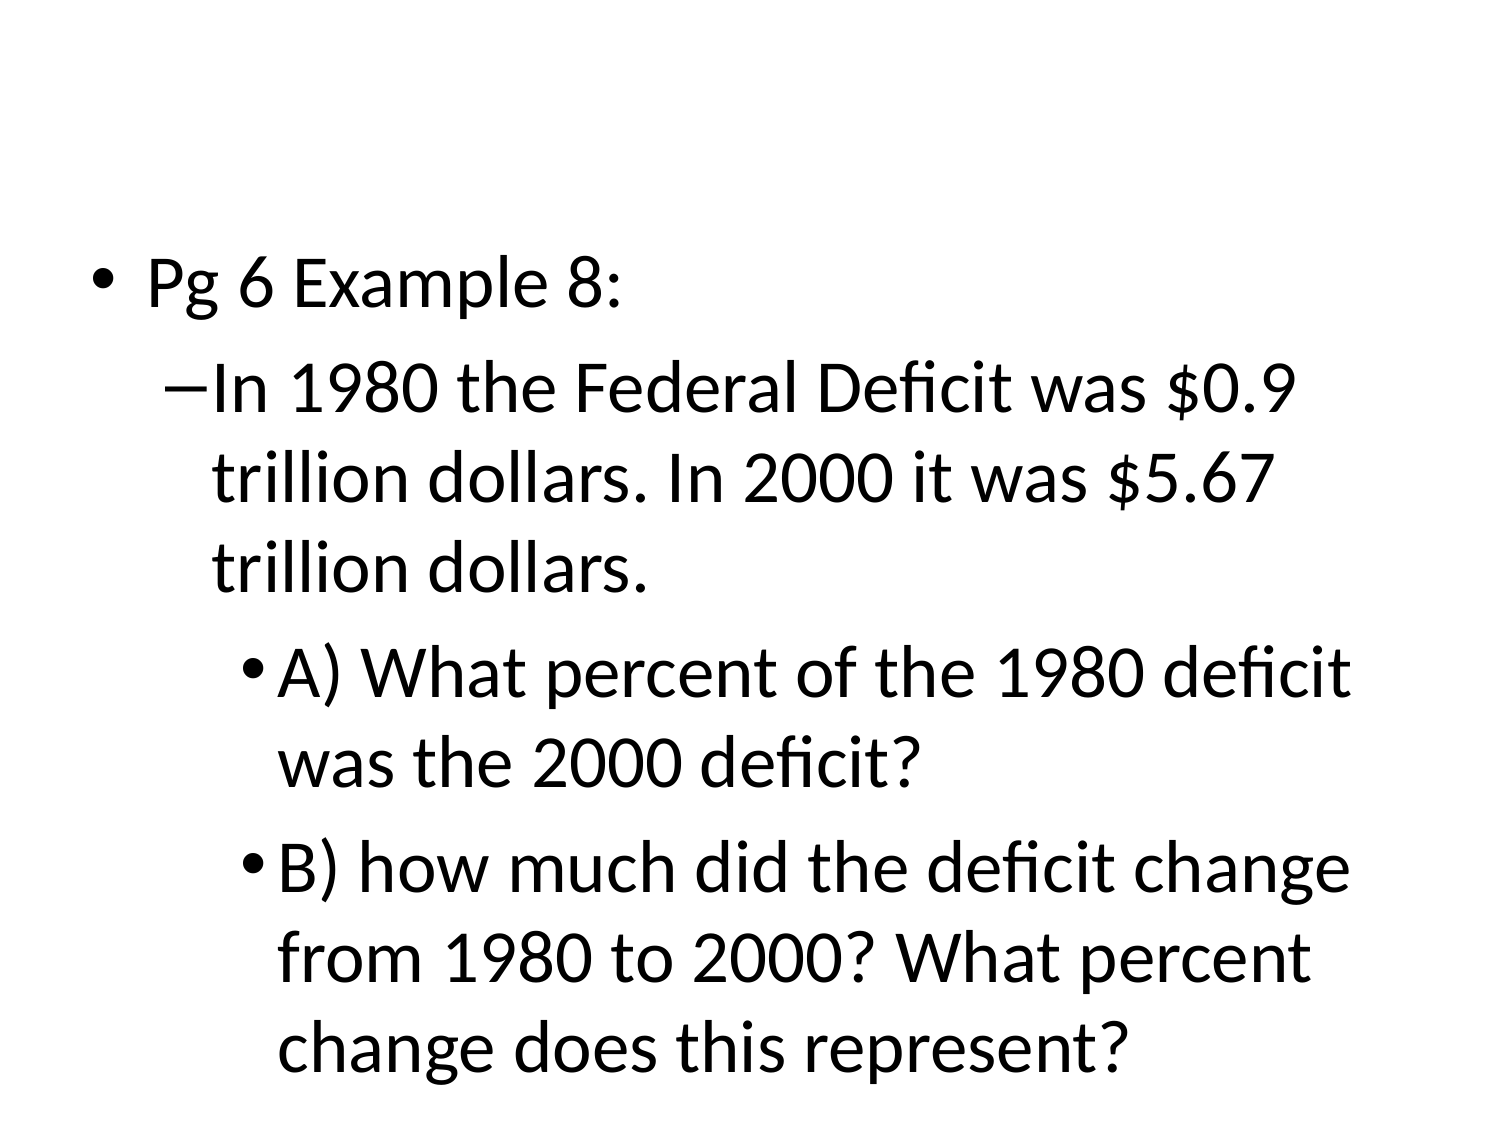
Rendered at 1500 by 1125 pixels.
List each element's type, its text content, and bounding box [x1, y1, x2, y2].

list Pg 6 Example 8: In 1980 the Federal Deficit was $0.9 trillion dollars. In 2000 it was $5.67 trillion dollars. A) What percent of the 1980 deficit was the 2000 deficit? B) how much did the deficit change from 1980 to 2000? What percent change does this represent? [75, 224, 1425, 968]
